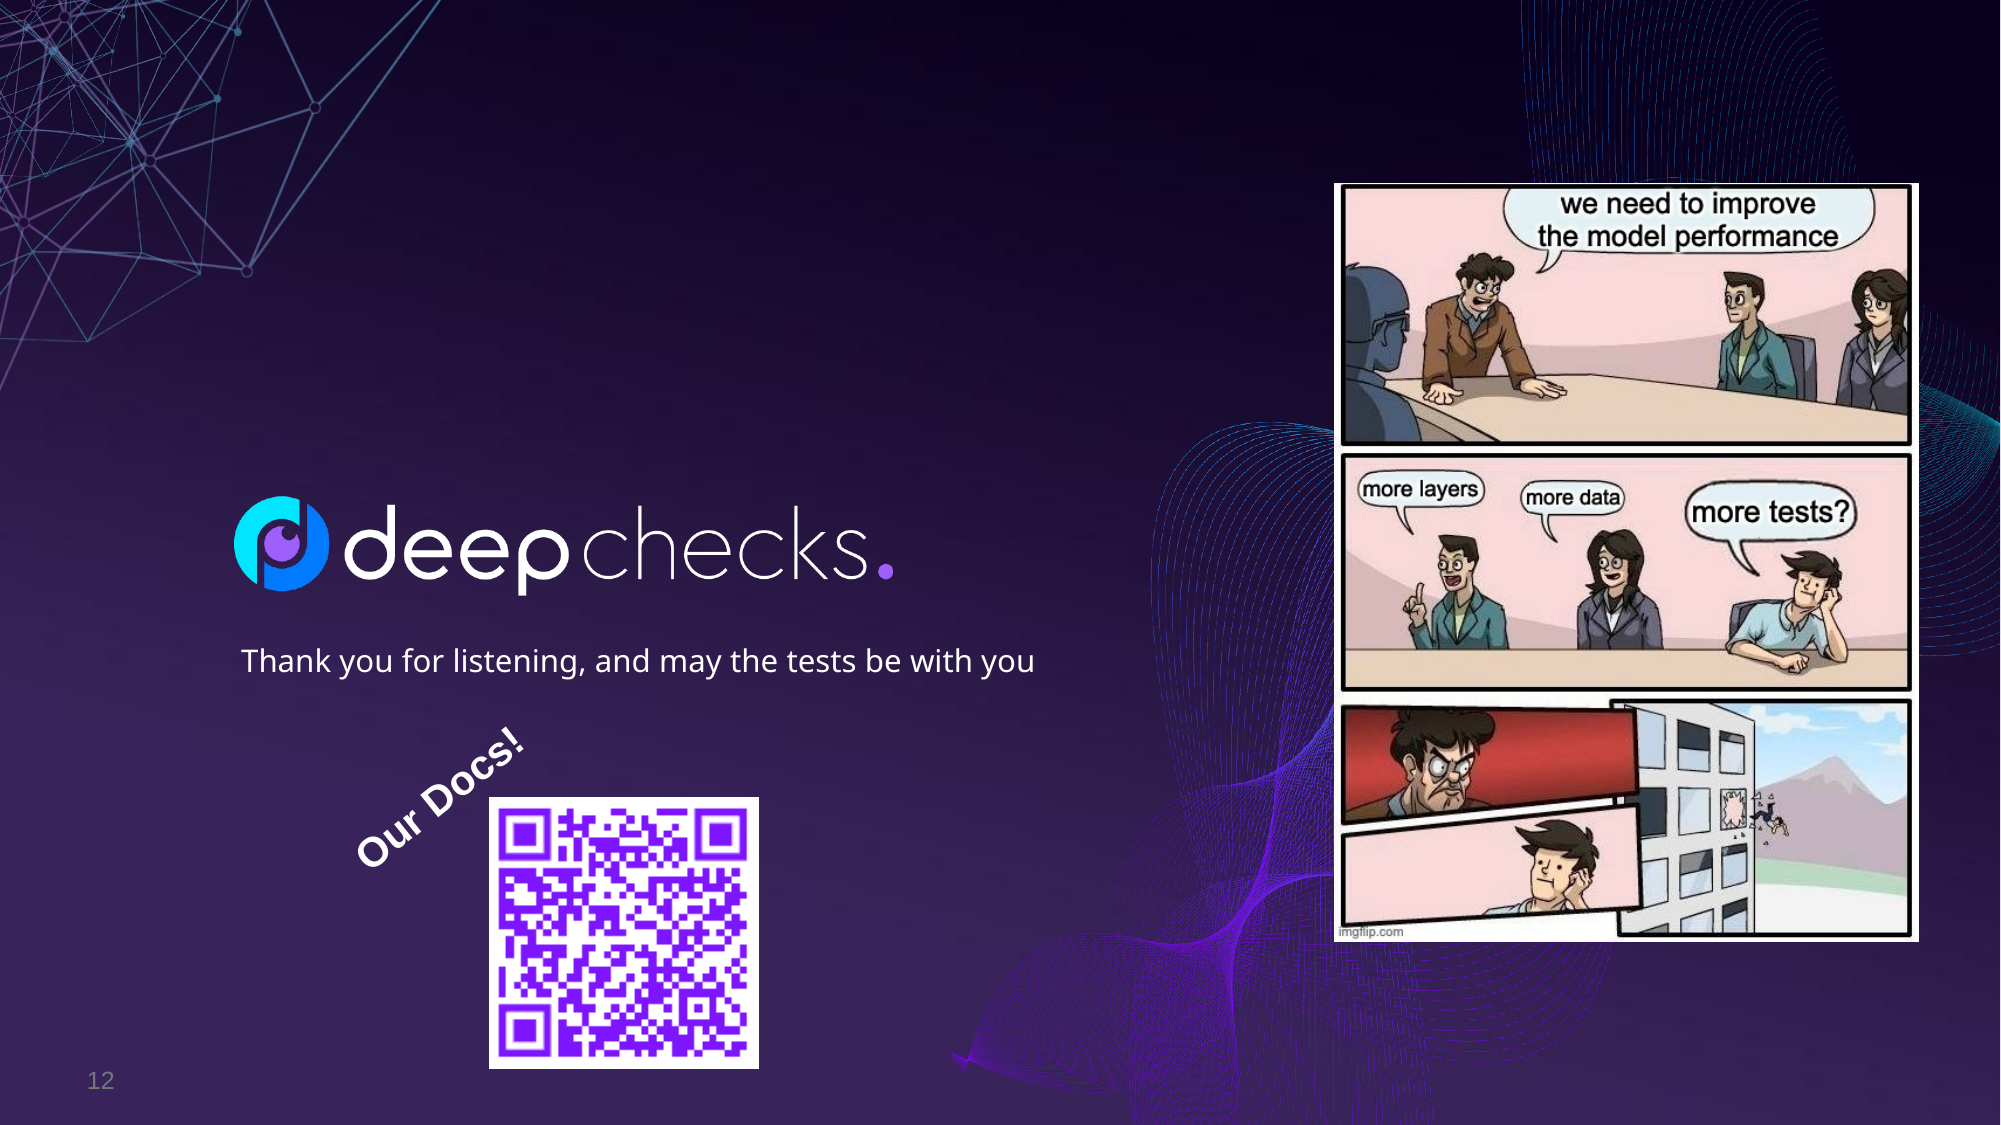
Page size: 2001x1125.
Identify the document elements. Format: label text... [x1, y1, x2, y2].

picture [0, 0, 2001, 1125]
list Thank you for listening, and may the tests be with you [226, 622, 1233, 722]
text_box Our Docs! [315, 689, 561, 905]
slide_number 12 [59, 1047, 130, 1112]
